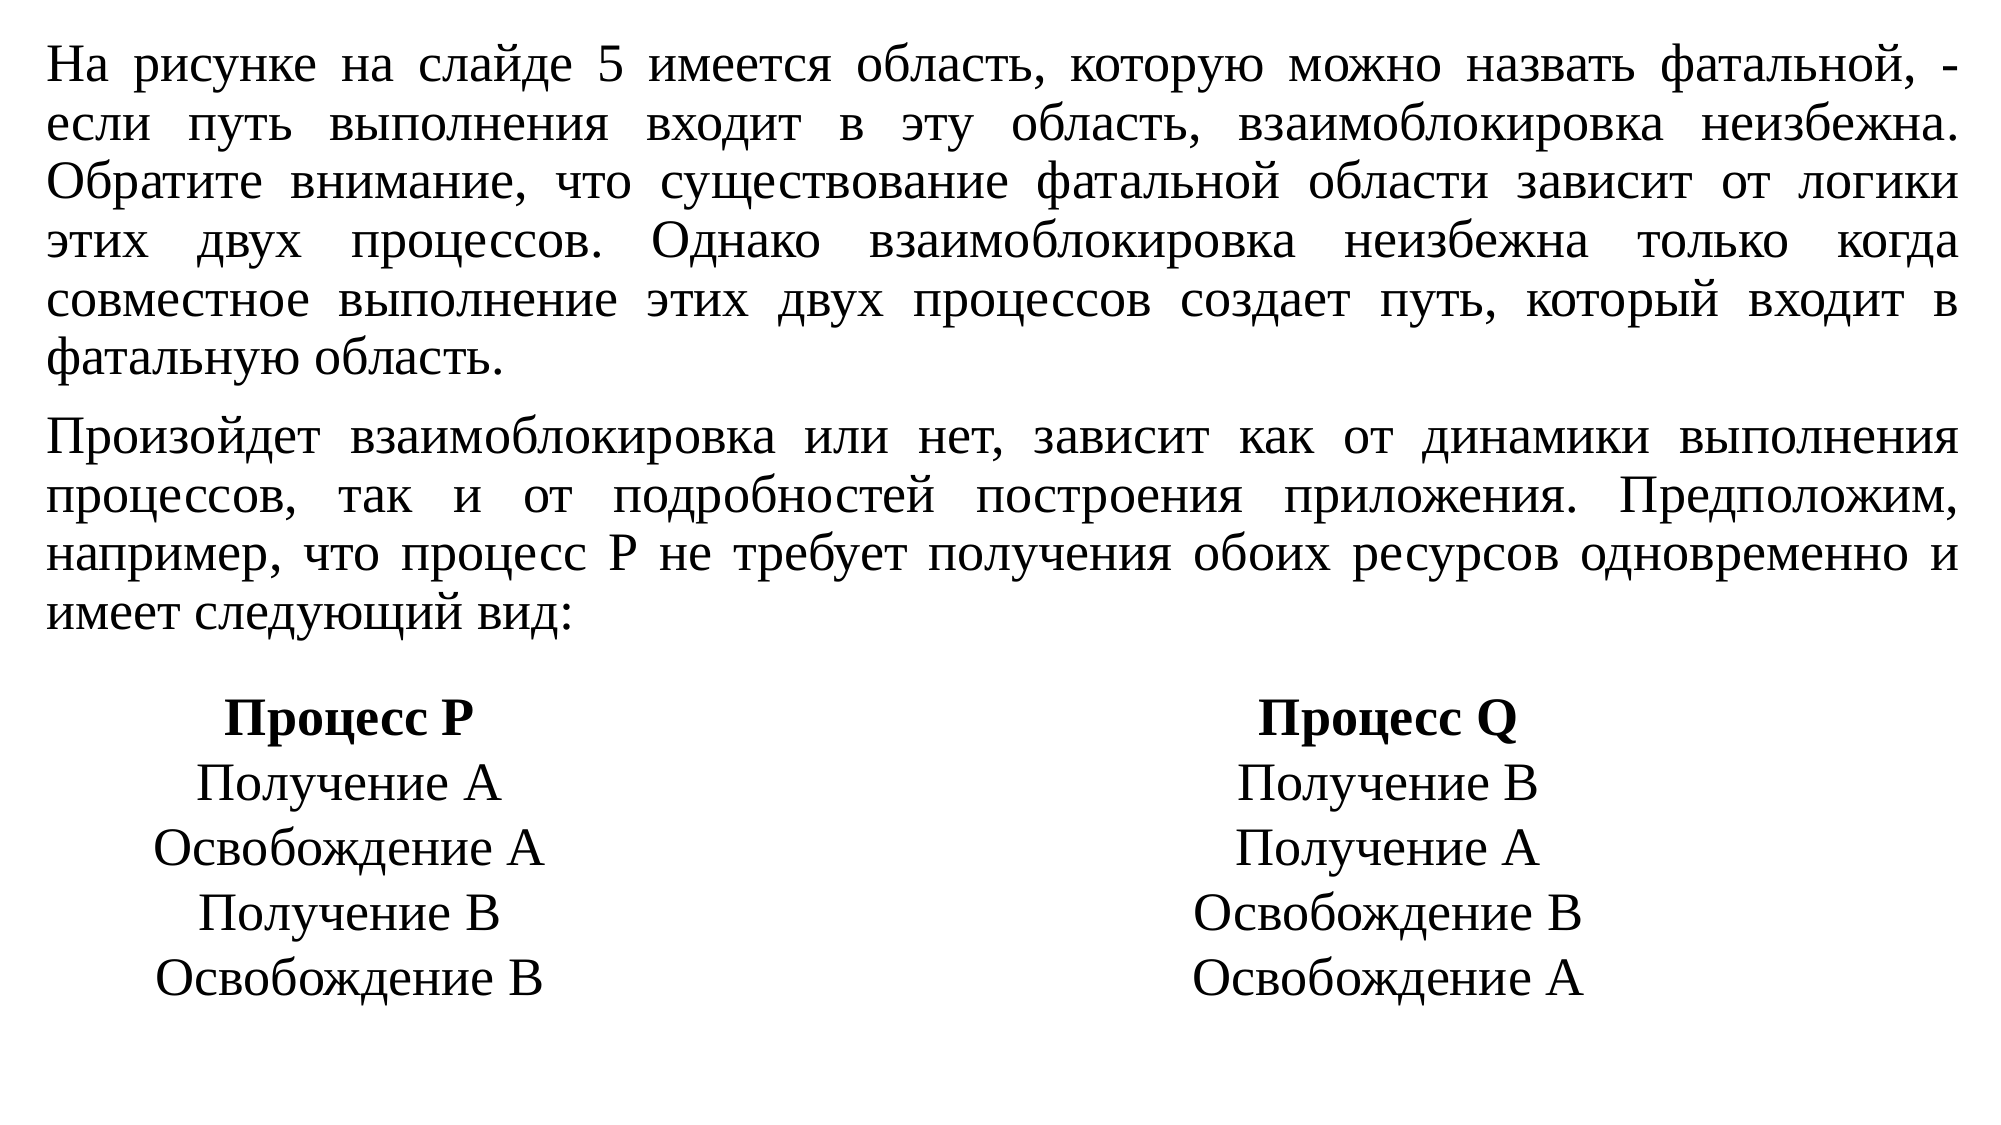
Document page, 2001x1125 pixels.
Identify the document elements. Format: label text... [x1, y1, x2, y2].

list На рисунке на слайде 5 имеется область, которую можно назвать фатальной, - если путь выполнения входит в эту область, взаимоблокировка неизбежна. Обратите внимание, что существование фатальной области зависит от логики этих двух процессов. Однако взаимоблокировка неизбежна только когда совместное выполнение этих двух процессов создает путь, который входит в фатальную область. Произойдет взаимоблокировка или нет, зависит как от динамики выполнения процессов, так и от подробностей построения приложения. Предположим, например, что процесс Р не требует получения обоих ресурсов одновременно и имеет следующий вид: [31, 27, 1977, 744]
text_box Процесс Q Получение B Получение А Освобождение B Освобождение A [1127, 674, 1650, 1014]
text_box Процесс P Получение A Освобождение А Получение B Освобождение B [88, 674, 612, 1014]
